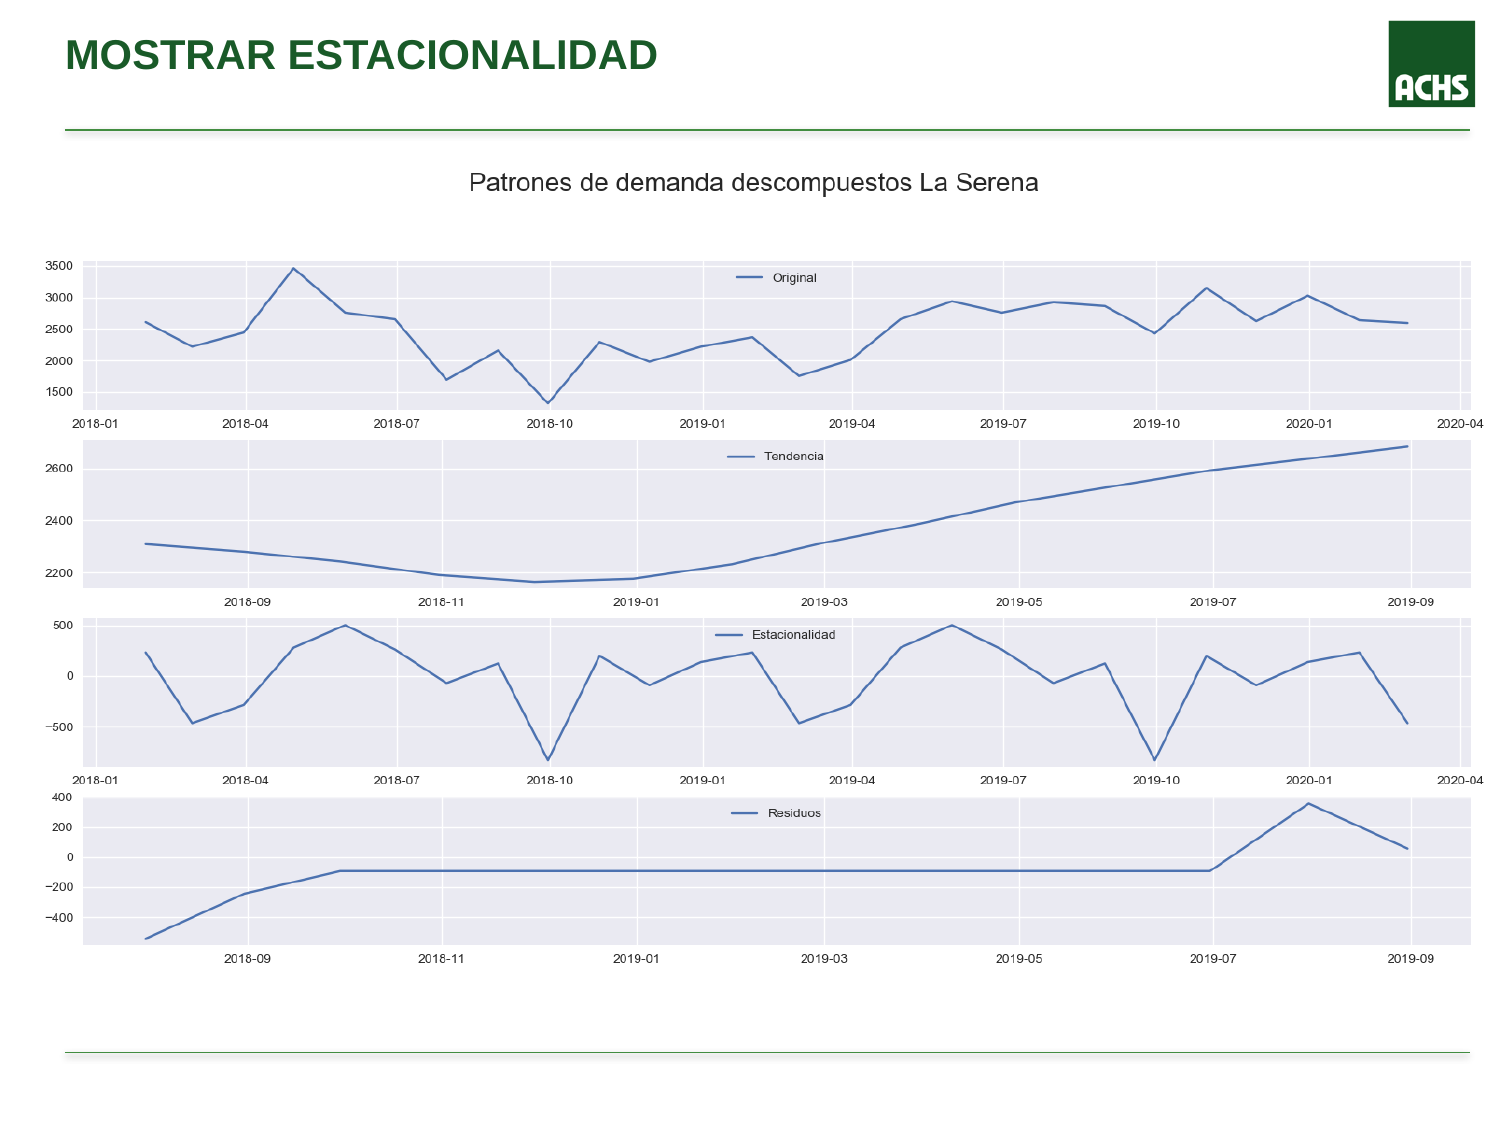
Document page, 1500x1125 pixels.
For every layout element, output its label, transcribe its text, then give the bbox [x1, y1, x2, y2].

title Mostrar Estacionalidad [64, 27, 1376, 79]
picture [0, 160, 1500, 996]
picture [1387, 19, 1476, 108]
